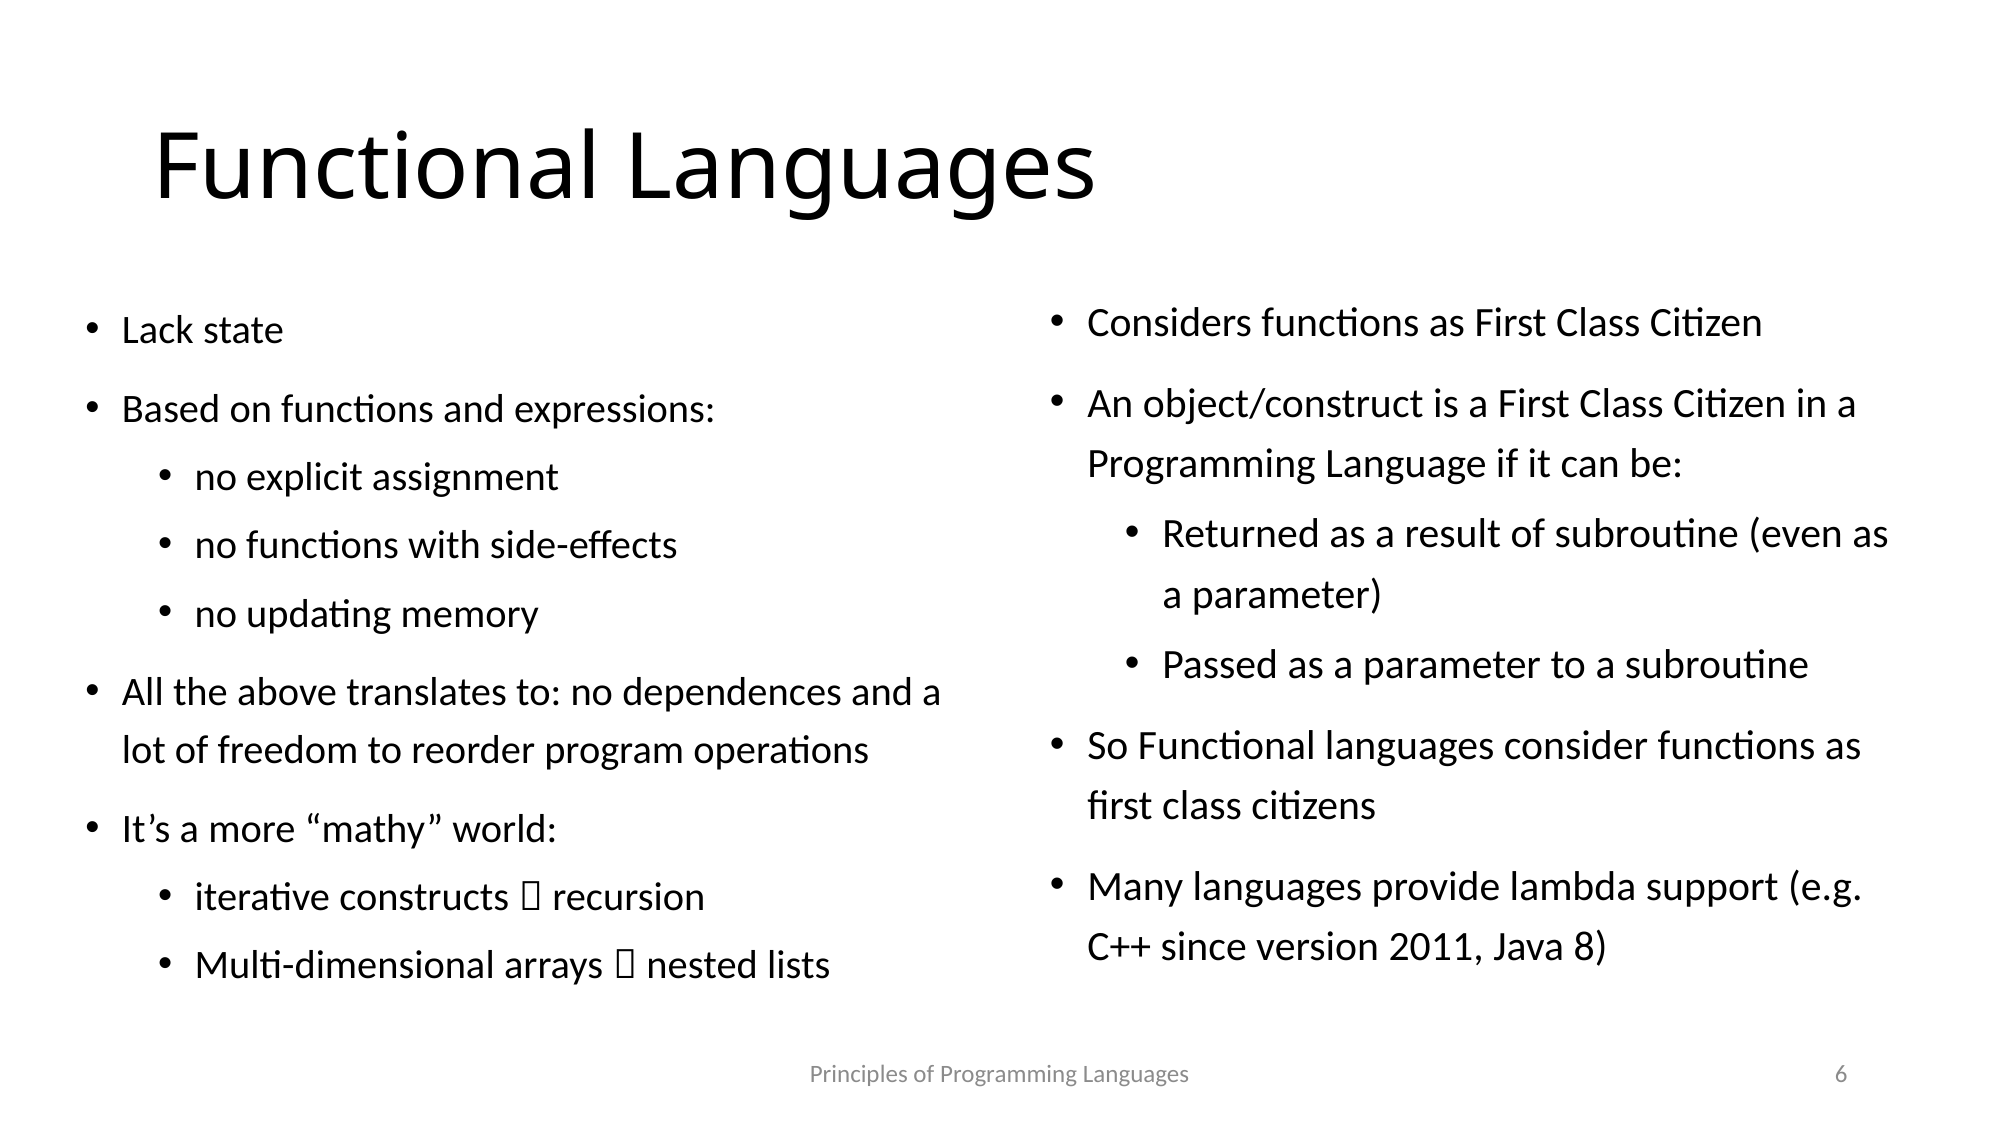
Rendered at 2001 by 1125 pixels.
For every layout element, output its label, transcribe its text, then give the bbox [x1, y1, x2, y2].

slide_number 6 [1412, 1042, 1863, 1103]
list Lack state Based on functions and expressions: no explicit assignment no functions with side-effects no updating memory All the above translates to: no dependences and a lot of freedom to reorder program operations It’s a more “mathy” world: iterative constructs  recursion Multi-dimensional arrays  nested lists [70, 286, 966, 1001]
footer Principles of Programming Languages [662, 1042, 1338, 1103]
title Functional Languages [137, 59, 1863, 278]
text_box Considers functions as First Class Citizen An object/construct is a First Class Citizen in a Programming Language if it can be: Returned as a result of subroutine (even as a parameter) Passed as a parameter to a subroutine So Functional languages consider functions as first class citizens Many languages provide lambda support (e.g. C++ since version 2011, Java 8) [1034, 277, 1930, 992]
